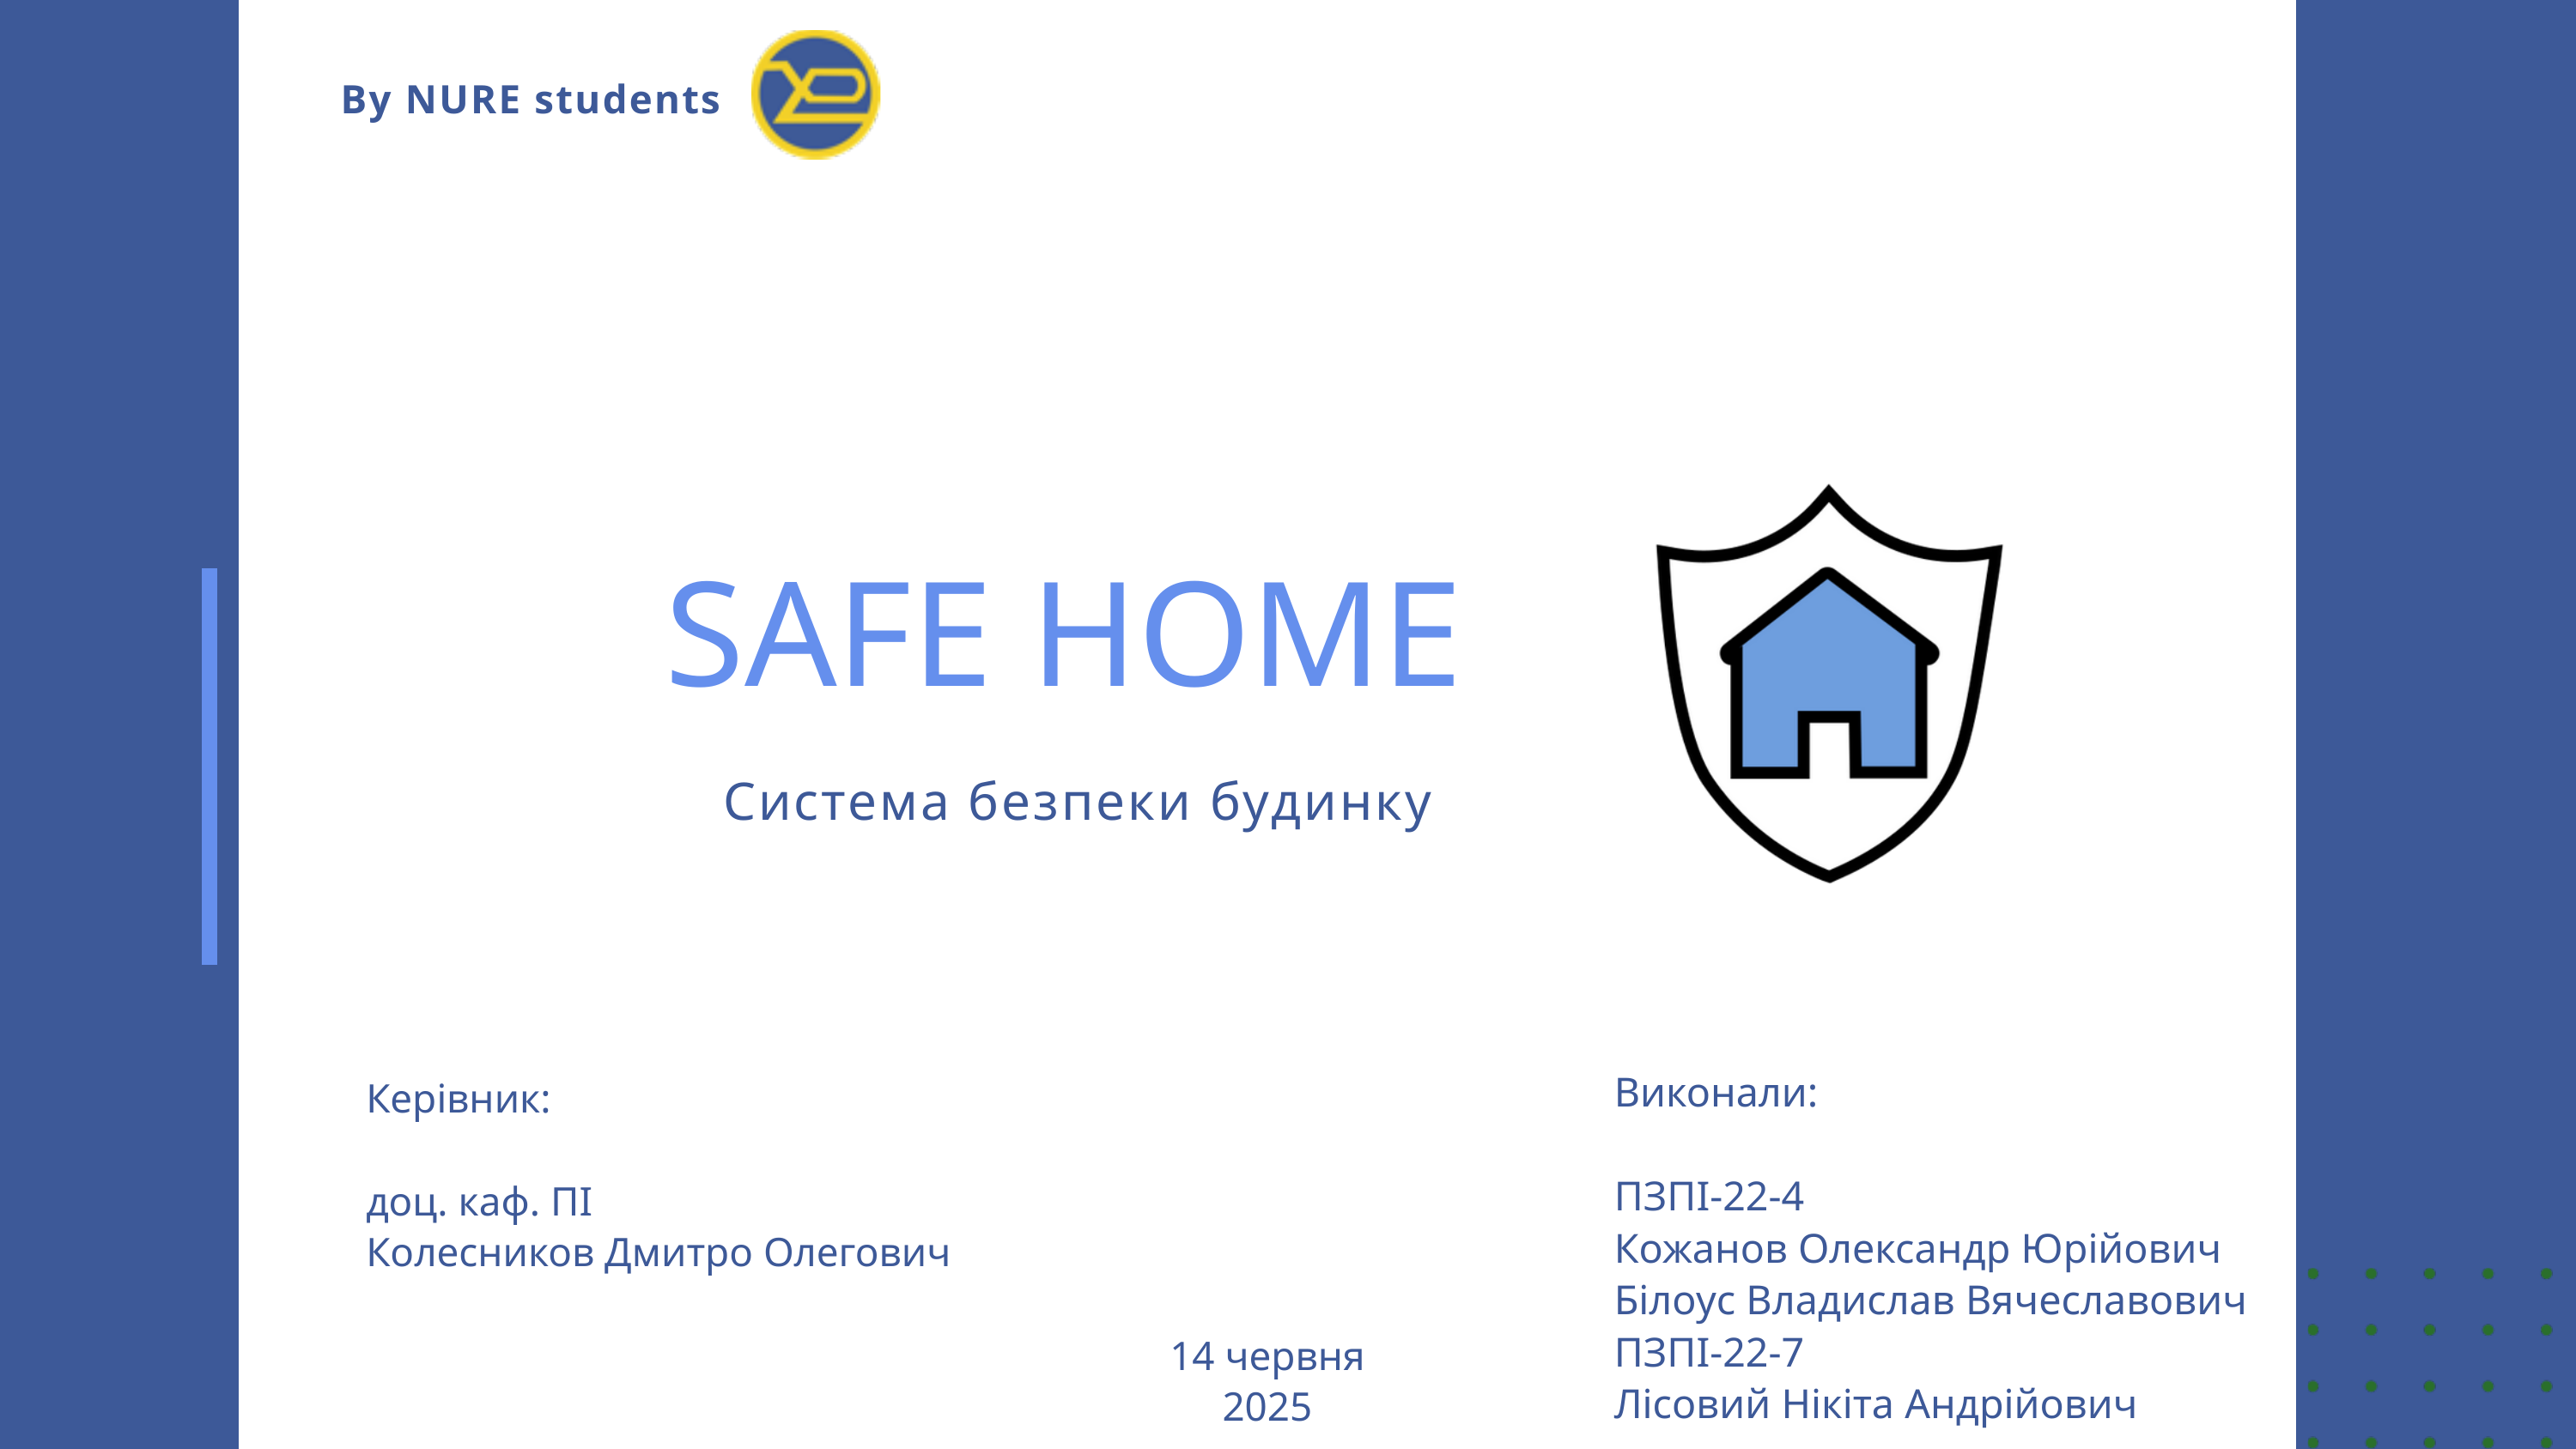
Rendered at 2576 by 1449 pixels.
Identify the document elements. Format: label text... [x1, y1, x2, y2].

text_box [751, 30, 881, 160]
text_box Cистема безпеки будинку [723, 758, 1447, 831]
text_box Керівник: доц. каф. ПІ Колесников Дмитро Олегович [366, 1070, 977, 1275]
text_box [0, 0, 240, 1449]
text_box 14 червня 2025 [1120, 1326, 1415, 1429]
text_box [1574, 429, 2086, 941]
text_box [2295, 0, 2576, 1449]
text_box By NURE students [340, 66, 859, 122]
text_box SAFE HOME [340, 576, 1788, 716]
text_box Виконали: ПЗПІ-22-4 Кожанов Олександр Юрійович Білоус Владислав Вячеславович ПЗПІ-22-7 Лісовий Нікіта Андрійович [1613, 1063, 2276, 1428]
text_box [201, 567, 218, 966]
